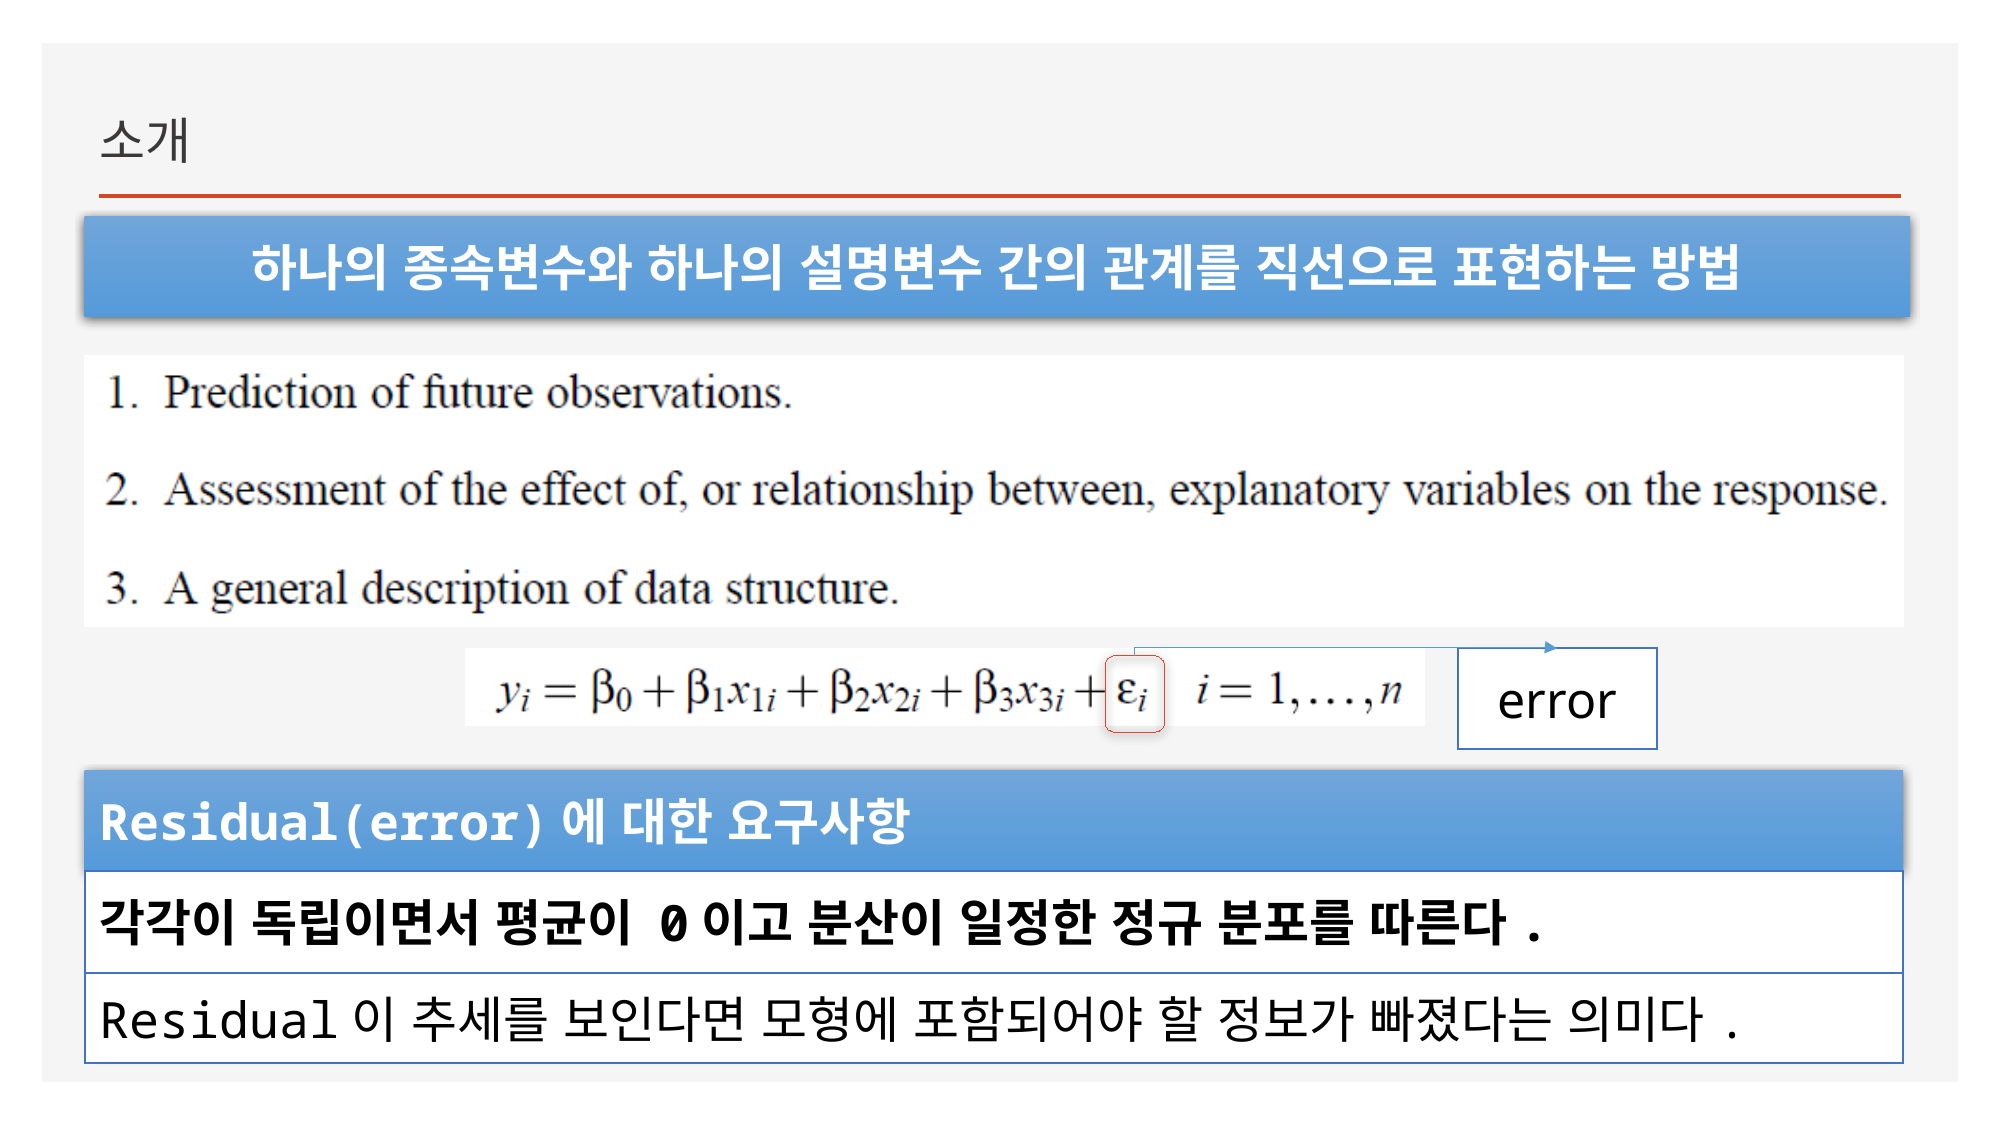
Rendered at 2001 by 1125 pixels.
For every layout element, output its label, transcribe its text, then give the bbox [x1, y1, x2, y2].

text_box Residual이 추세를 보인다면 모형에 포함되어야 할 정보가 빠졌다는 의미다. [84, 972, 1904, 1064]
list 소개 [84, 72, 1425, 178]
text_box 각각이 독립이면서 평균이 0이고 분산이 일정한 정규 분포를 따른다. [84, 870, 1904, 972]
text_box error [1457, 647, 1658, 750]
picture [84, 355, 1904, 627]
picture [464, 648, 1342, 726]
text_box 하나의 종속변수와 하나의 설명변수 간의 관계를 직선으로 표현하는 방법 [84, 216, 1911, 317]
text_box [1105, 726, 1164, 733]
picture [1350, 648, 1425, 726]
text_box Residual(error)에 대한 요구사항 [84, 770, 1904, 870]
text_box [1342, 440, 1350, 864]
